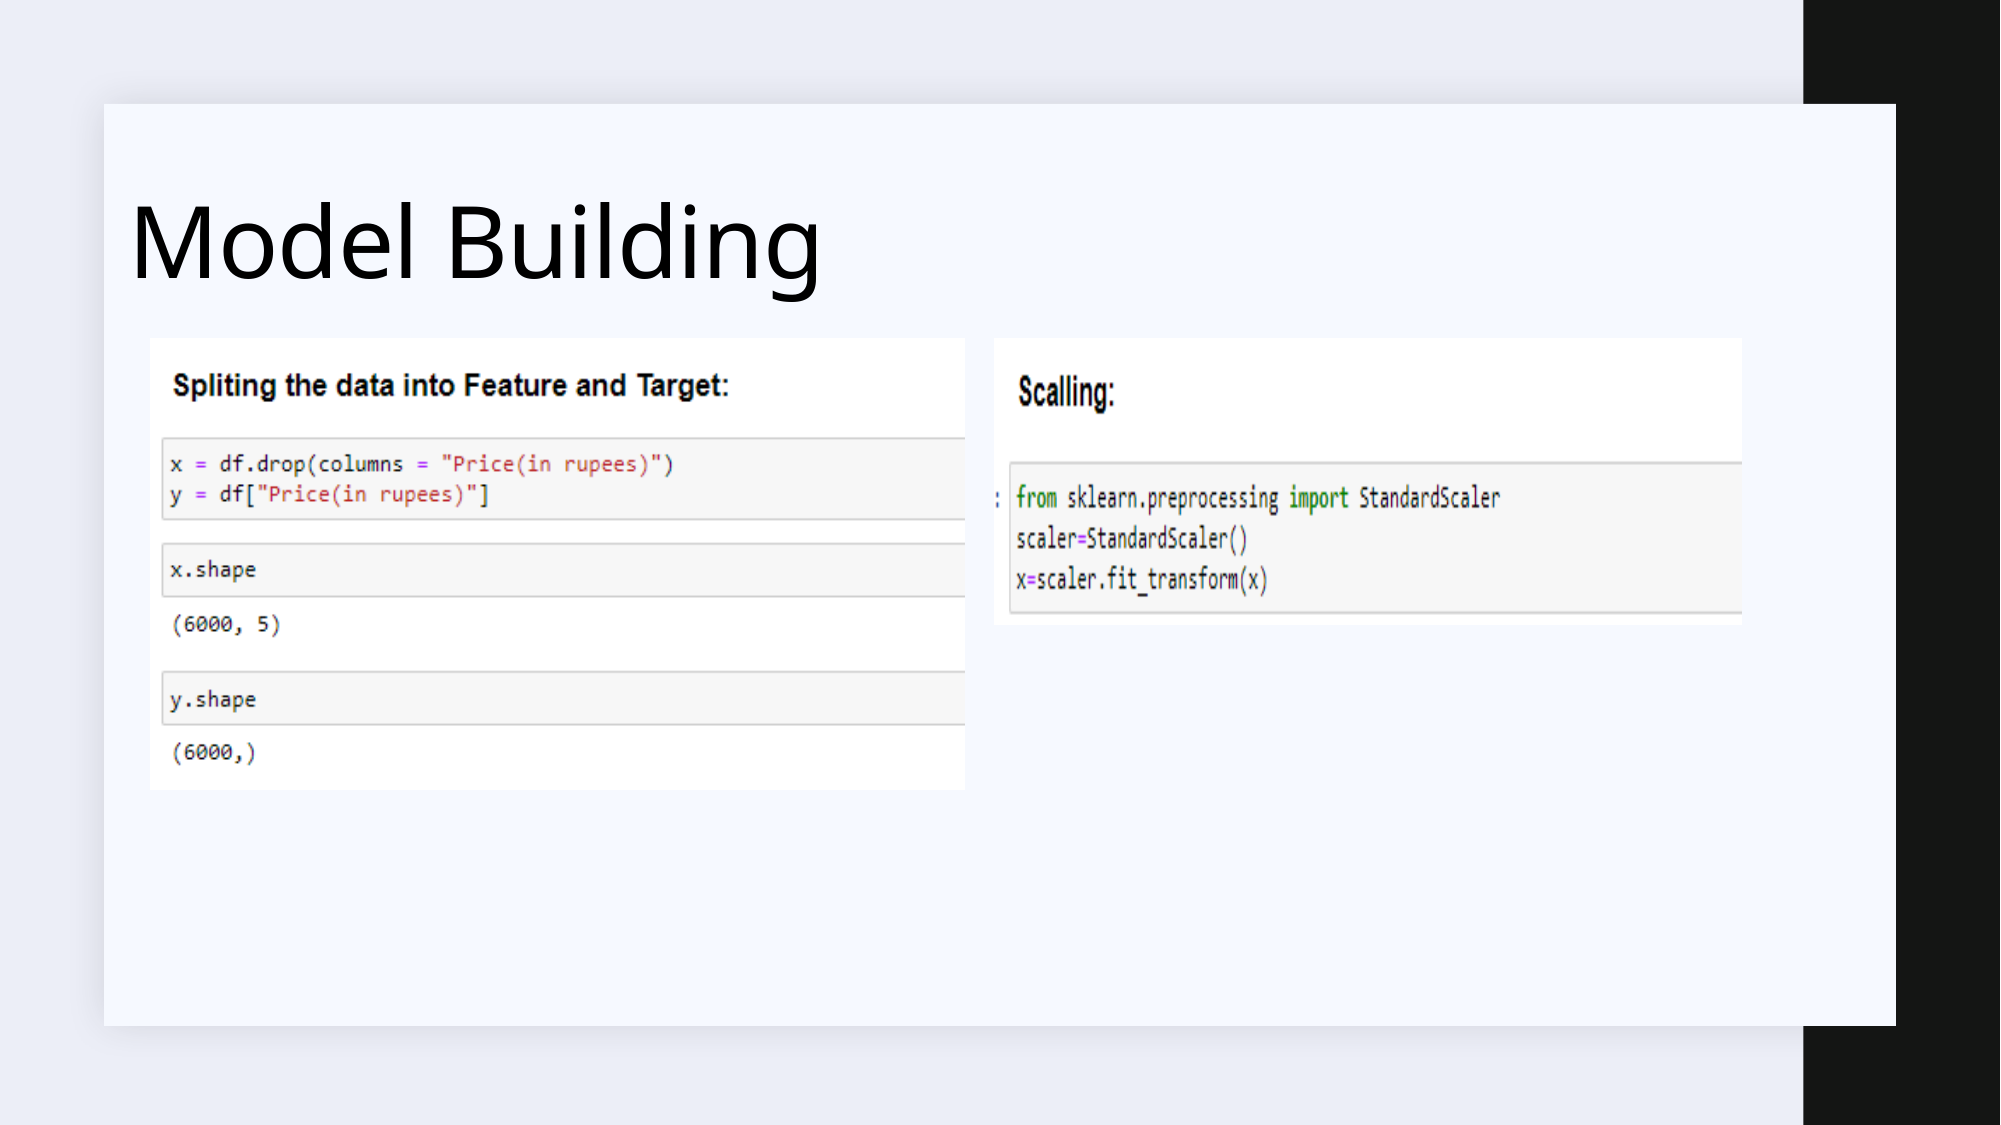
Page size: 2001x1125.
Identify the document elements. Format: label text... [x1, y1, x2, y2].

picture [993, 337, 1742, 626]
picture [149, 337, 966, 791]
title Model Building [113, 135, 1773, 300]
